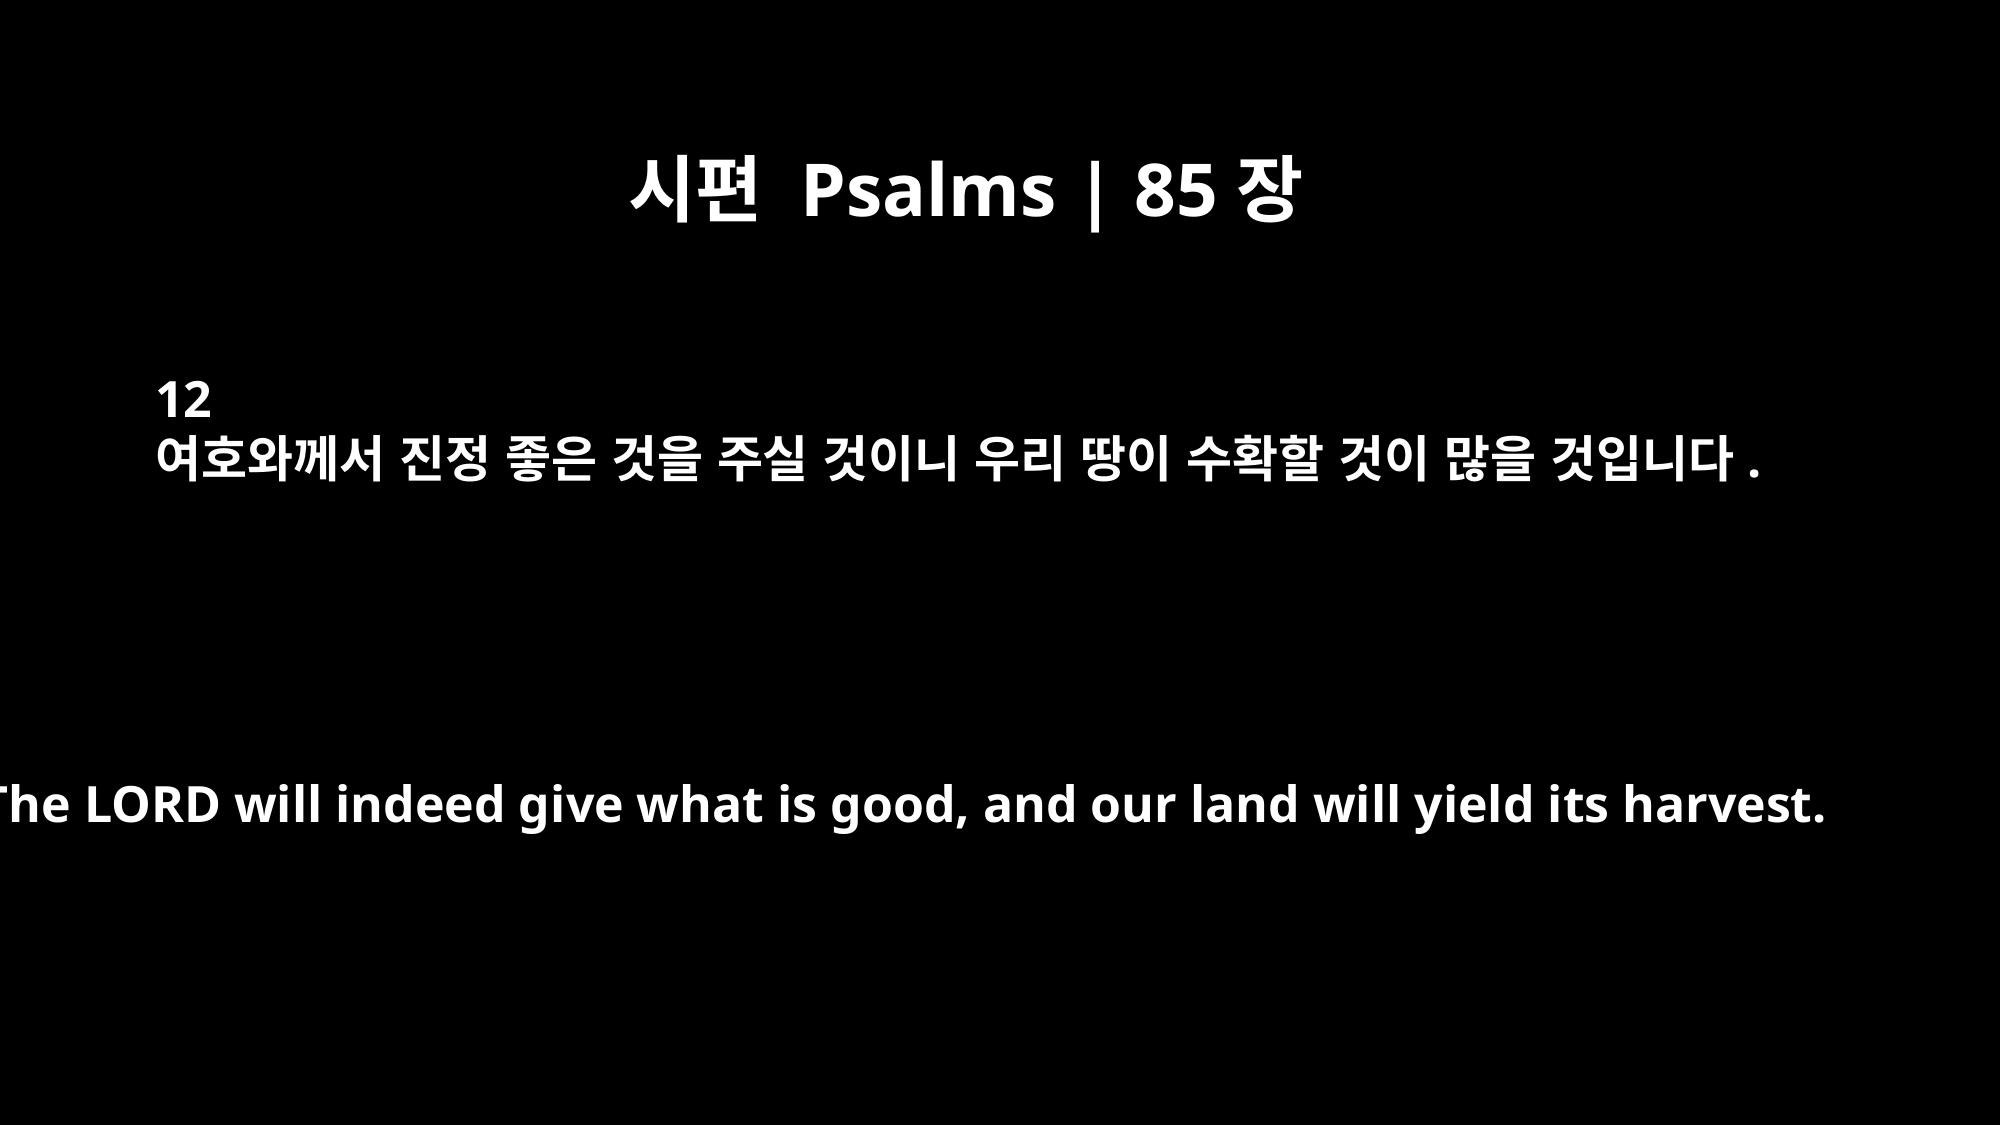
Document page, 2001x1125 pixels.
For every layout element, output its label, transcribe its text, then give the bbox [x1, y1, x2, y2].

text_box 12 여호와께서 진정 좋은 것을 주실 것이니 우리 땅이 수확할 것이 많을 것입니다. [140, 359, 1777, 495]
text_box 시편 Psalms | 85장 [613, 136, 1319, 239]
text_box The LORD will indeed give what is good, and our land will yield its harvest. [0, 764, 1843, 840]
